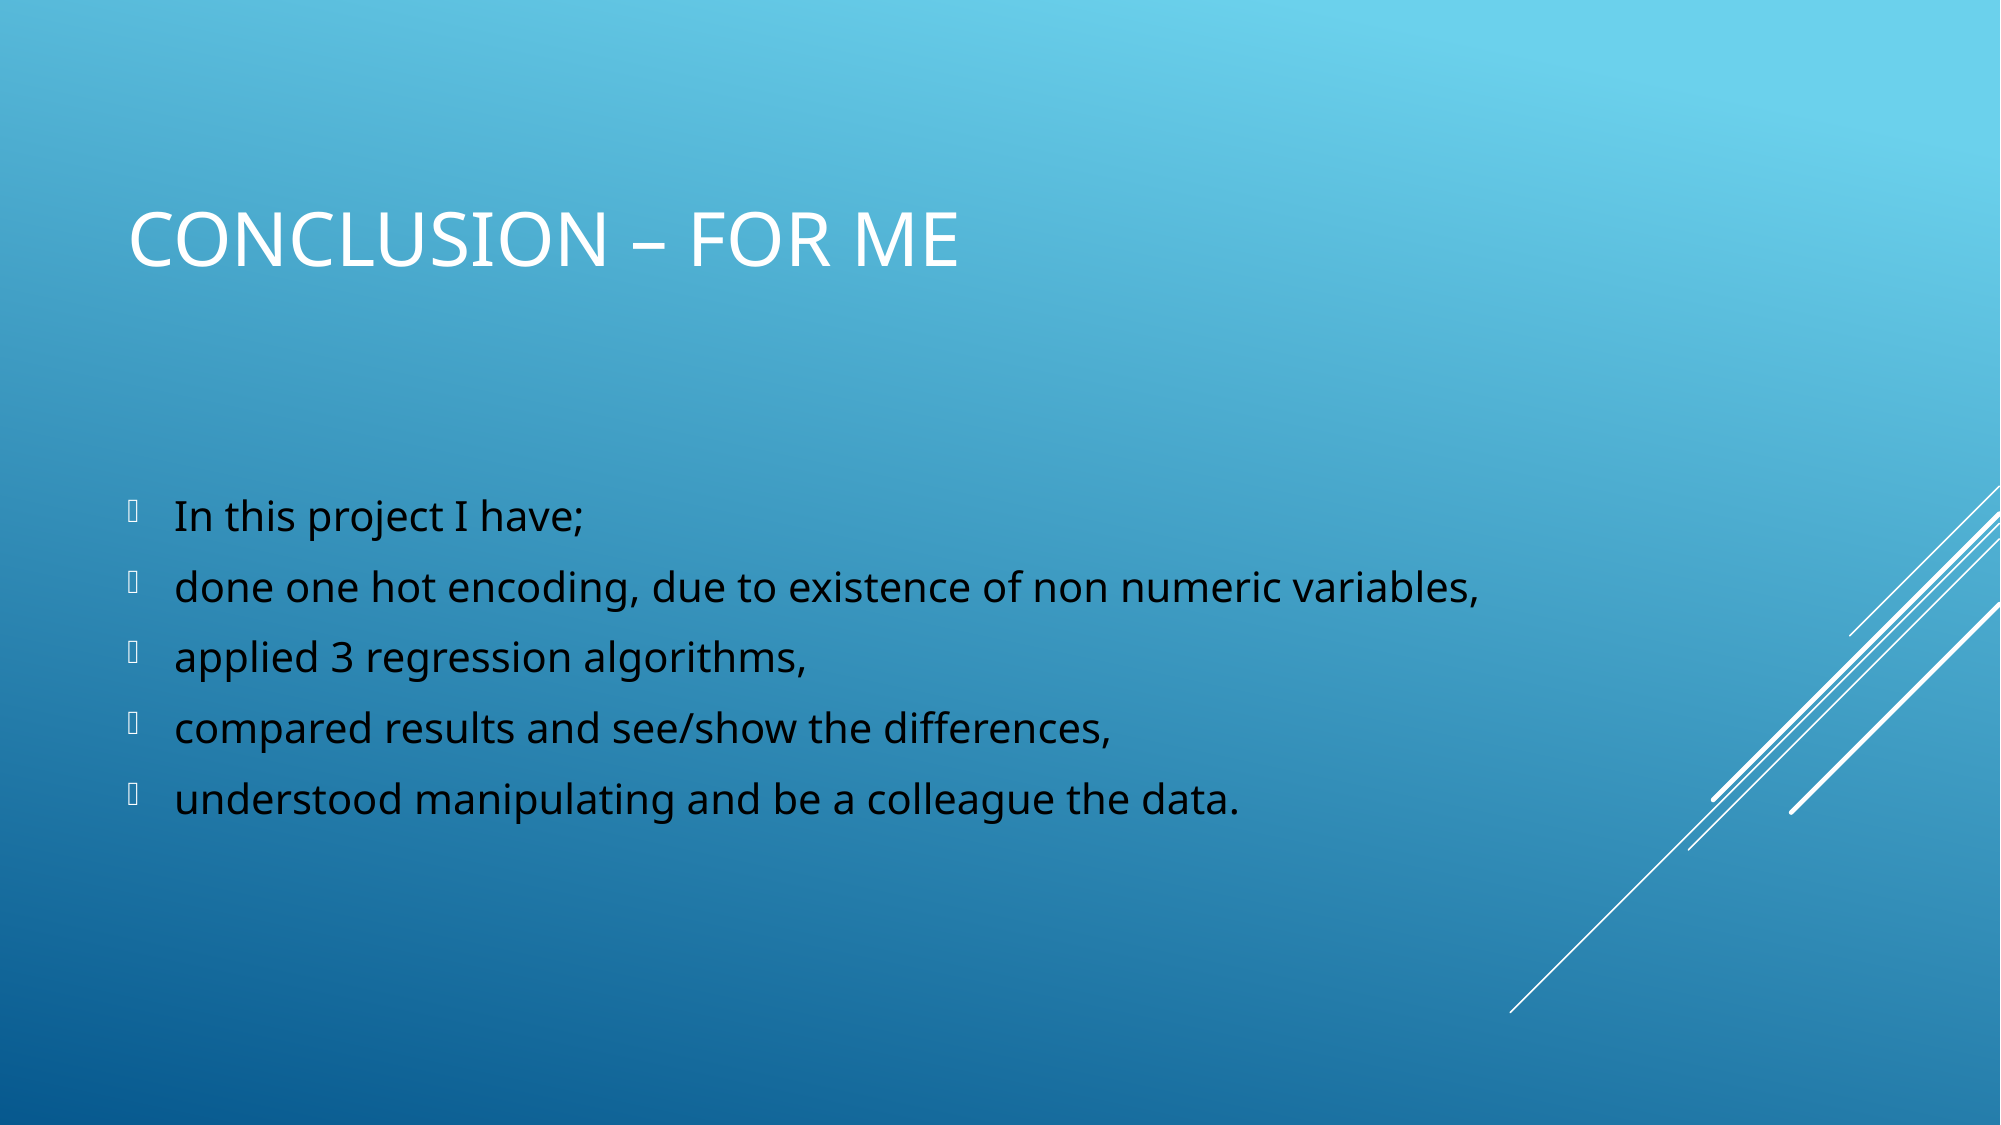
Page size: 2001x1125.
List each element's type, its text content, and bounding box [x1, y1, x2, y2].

list In this project I have; done one hot encoding, due to existence of non numeric variables, applied 3 regression algorithms, compared results and see/show the differences, understood manipulating and be a colleague the data. [112, 359, 1579, 953]
title Conclusıon – for me [112, 112, 1513, 359]
